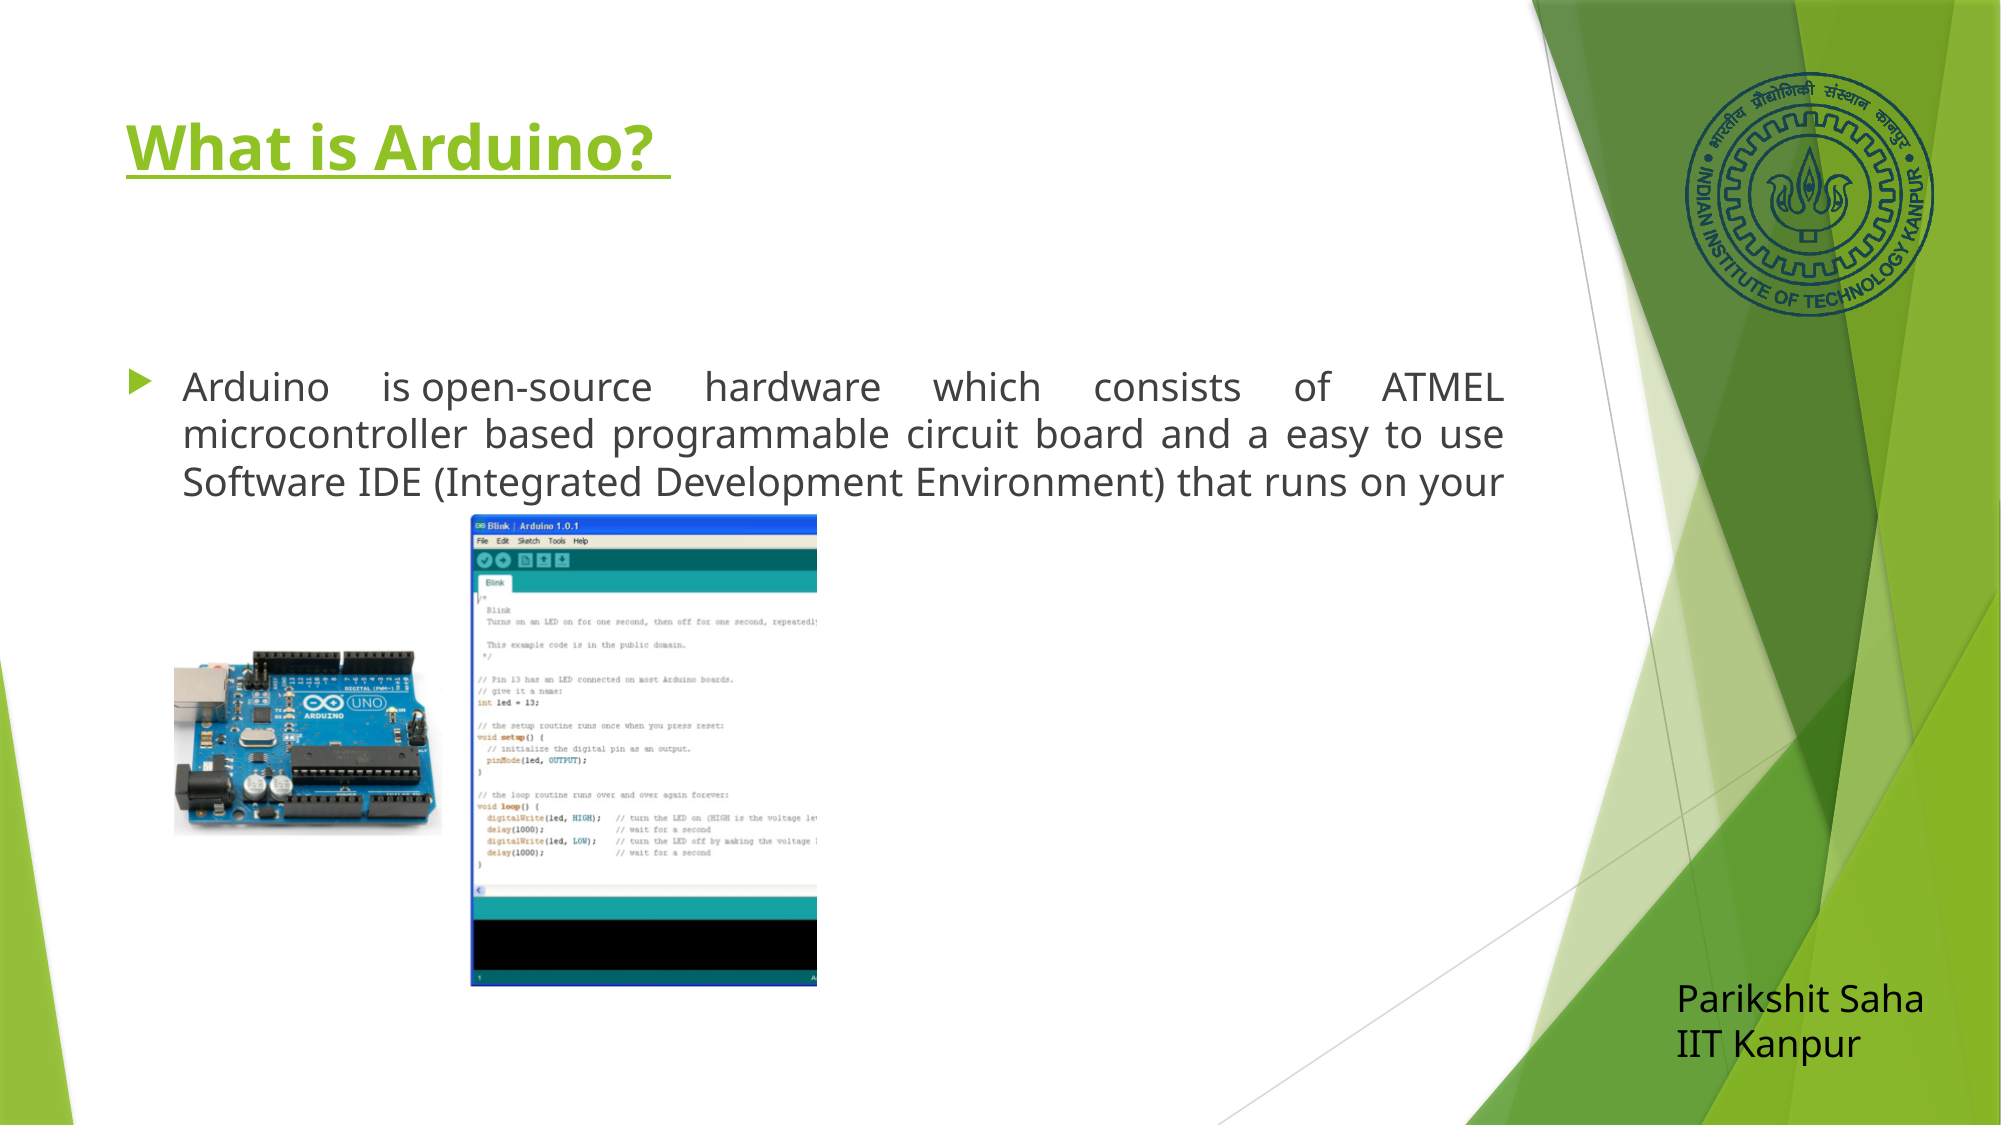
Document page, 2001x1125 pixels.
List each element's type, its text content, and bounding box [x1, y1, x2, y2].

list Arduino is open-source hardware which consists of ATMEL microcontroller based programmable circuit board and a easy to use Software IDE (Integrated Development Environment) that runs on your computer. [111, 354, 1522, 992]
picture [1685, 72, 1934, 317]
title What is Arduino? [111, 99, 1522, 317]
picture [173, 509, 817, 992]
